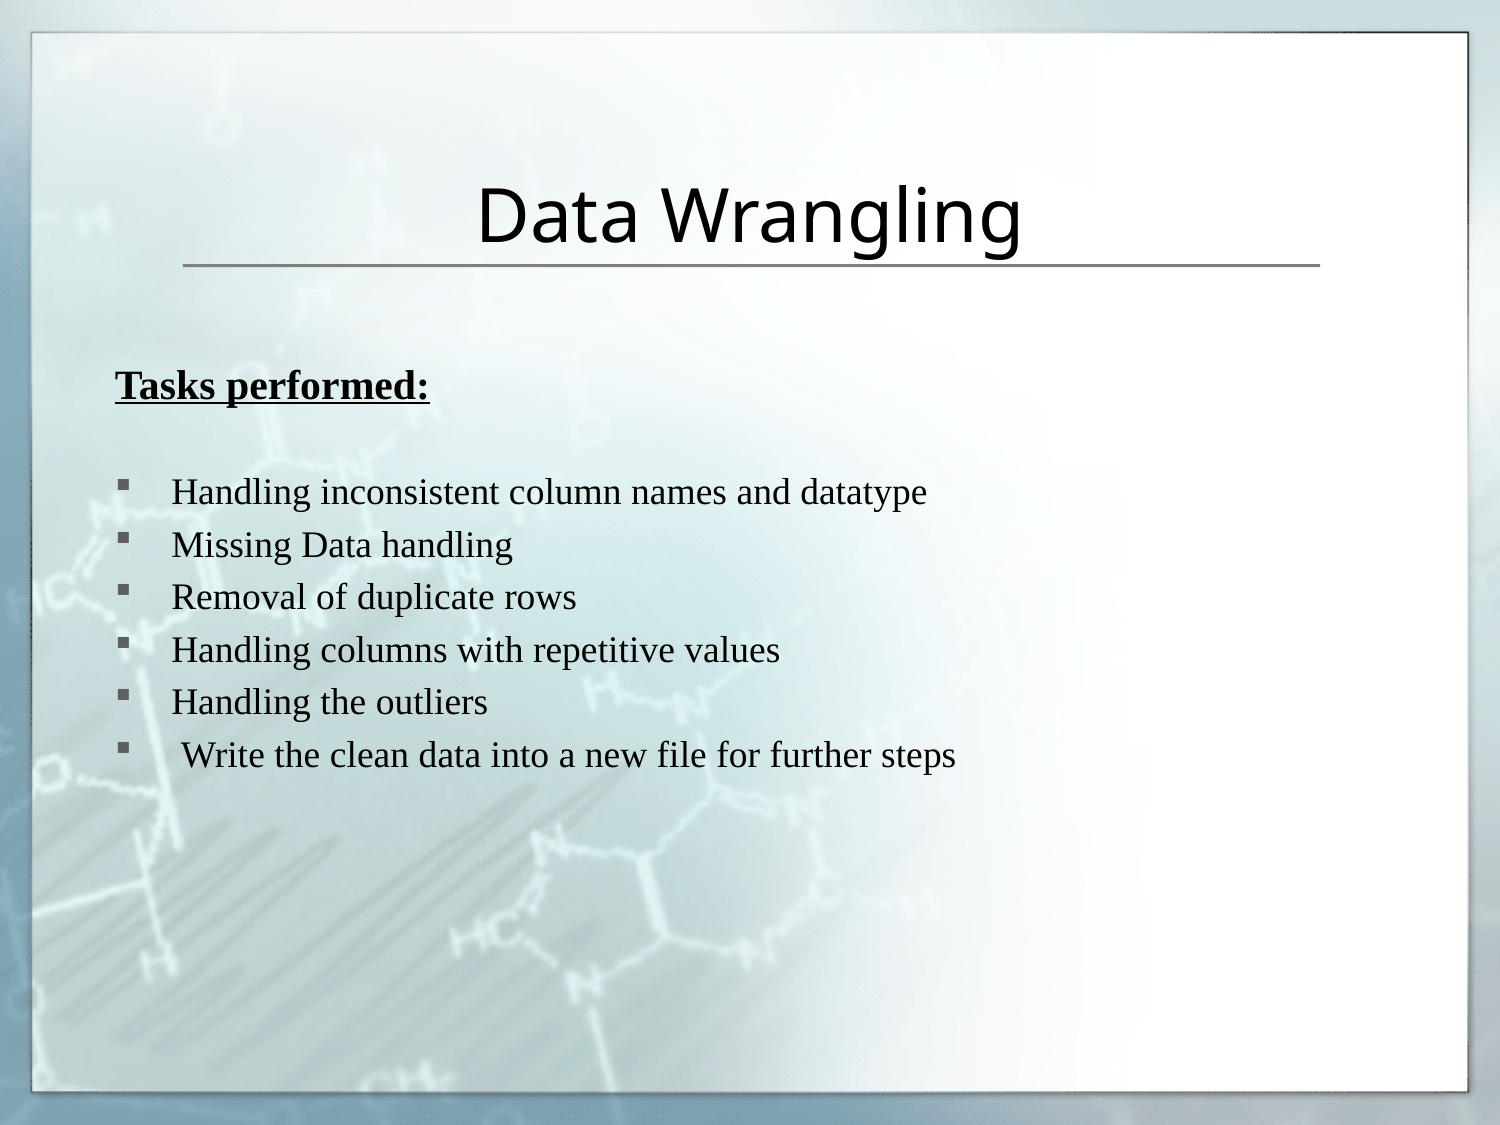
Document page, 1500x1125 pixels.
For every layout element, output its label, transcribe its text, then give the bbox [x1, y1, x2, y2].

list Tasks performed: Handling inconsistent column names and datatype Missing Data handling Removal of duplicate rows Handling columns with repetitive values Handling the outliers Write the clean data into a new file for further steps [99, 350, 1250, 1050]
picture [0, 288, 1500, 1125]
title Data Wrangling [0, 137, 1500, 288]
picture [0, 0, 1500, 137]
